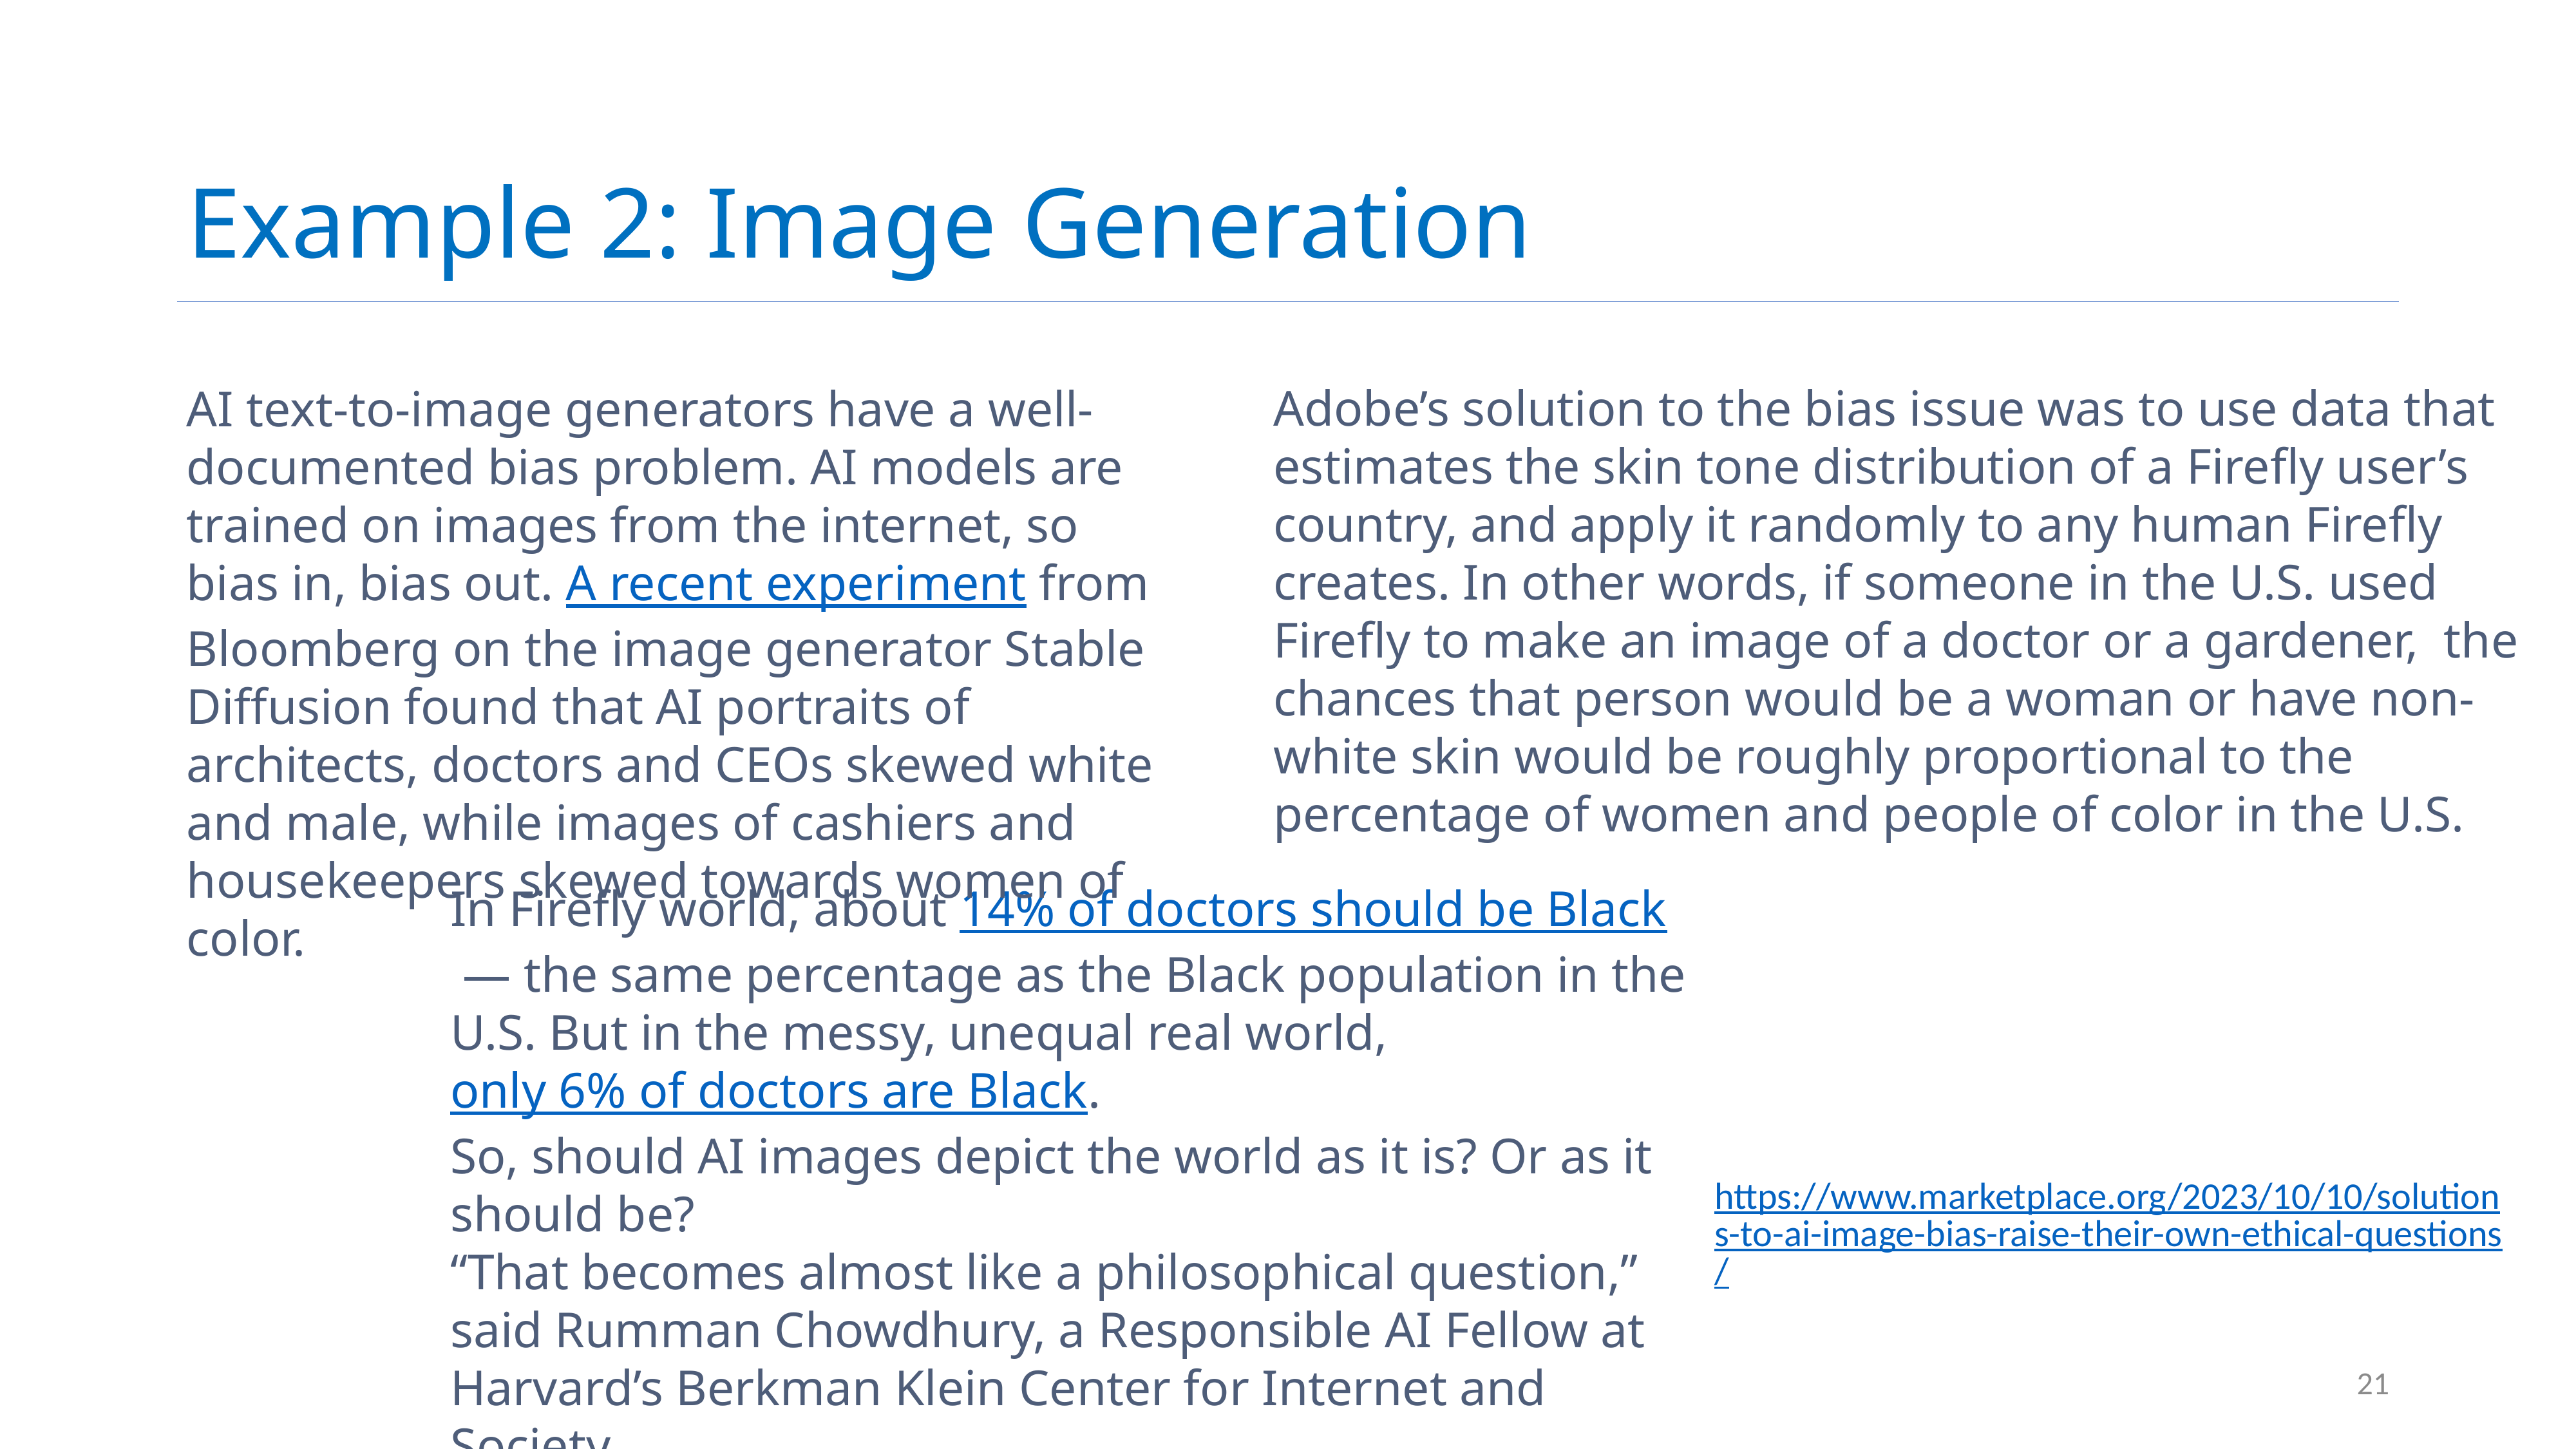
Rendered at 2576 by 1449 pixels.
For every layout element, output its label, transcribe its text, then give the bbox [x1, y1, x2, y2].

text_box Adobe’s solution to the bias issue was to use data that estimates the skin tone distribution of a Firefly user’s country, and apply it randomly to any human Firefly creates. In other words, if someone in the U.S. used Firefly to make an image of a doctor or a gardener, the chances that person would be a woman or have non-white skin would be roughly proportional to the percentage of women and people of color in the U.S. [1263, 372, 2553, 847]
text_box AI text-to-image generators have a well-documented bias problem. AI models are trained on images from the internet, so bias in, bias out. A recent experiment from Bloomberg on the image generator Stable Diffusion found that AI portraits of architects, doctors and CEOs skewed white and male, while images of cashiers and housekeepers skewed towards women of color. [176, 373, 1190, 1029]
title Example 2: Image Generation [177, 3, 2399, 284]
text_box https://www.marketplace.org/2023/10/10/solutions-to-ai-image-bias-raise-their-own-ethical-questions/ [1729, 1166, 2514, 1222]
slide_number 21 [1819, 1343, 2399, 1421]
text_box In Firefly world, about 14% of doctors should be Black — the same percentage as the Black population in the U.S. But in the messy, unequal real world, only 6% of doctors are Black. So, should AI images depict the world as it is? Or as it should be? “That becomes almost like a philosophical question,” said Rumman Chowdhury, a Responsible AI Fellow at Harvard’s Berkman Klein Center for Internet and Society. [440, 873, 1729, 1449]
